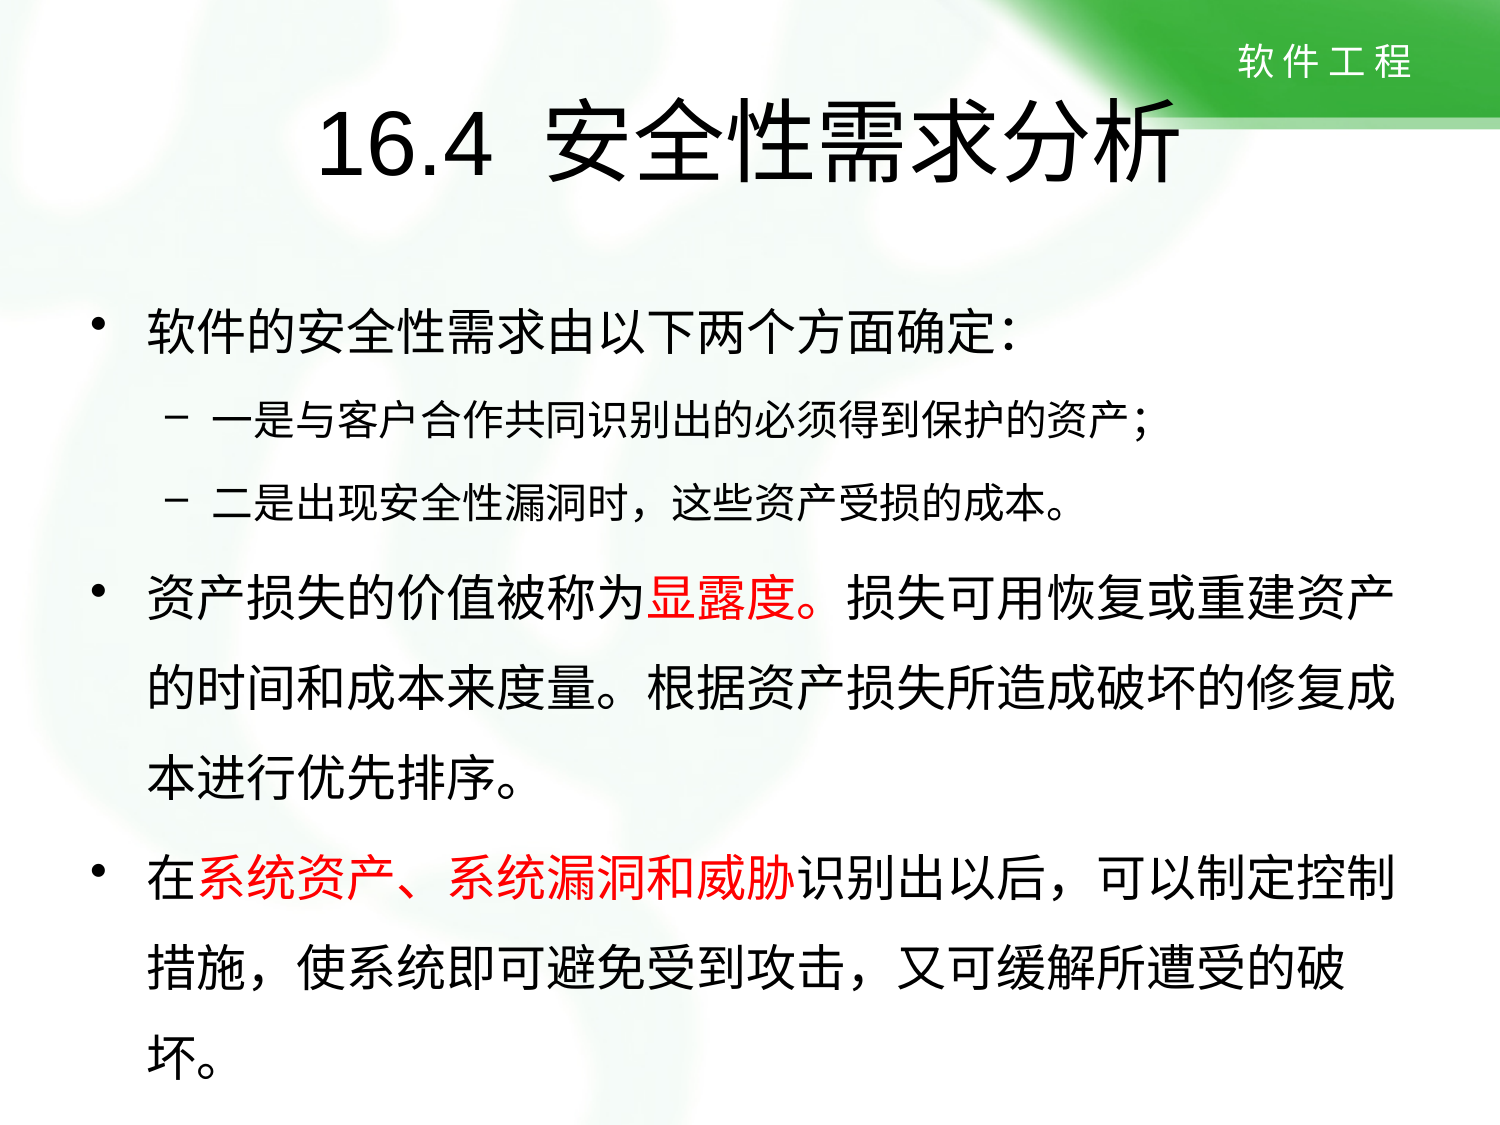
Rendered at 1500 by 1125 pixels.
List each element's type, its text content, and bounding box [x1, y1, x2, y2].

list 软件的安全性需求由以下两个方面确定： 一是与客户合作共同识别出的必须得到保护的资产； 二是出现安全性漏洞时，这些资产受损的成本。 资产损失的价值被称为显露度。损失可用恢复或重建资产的时间和成本来度量。根据资产损失所造成破坏的修复成本进行优先排序。 在系统资产、系统漏洞和威胁识别出以后，可以制定控制措施，使系统即可避免受到攻击，又可缓解所遭受的破坏。 [75, 262, 1425, 1005]
title 16.4 安全性需求分析 [75, 45, 1425, 233]
picture [0, 0, 1500, 1125]
